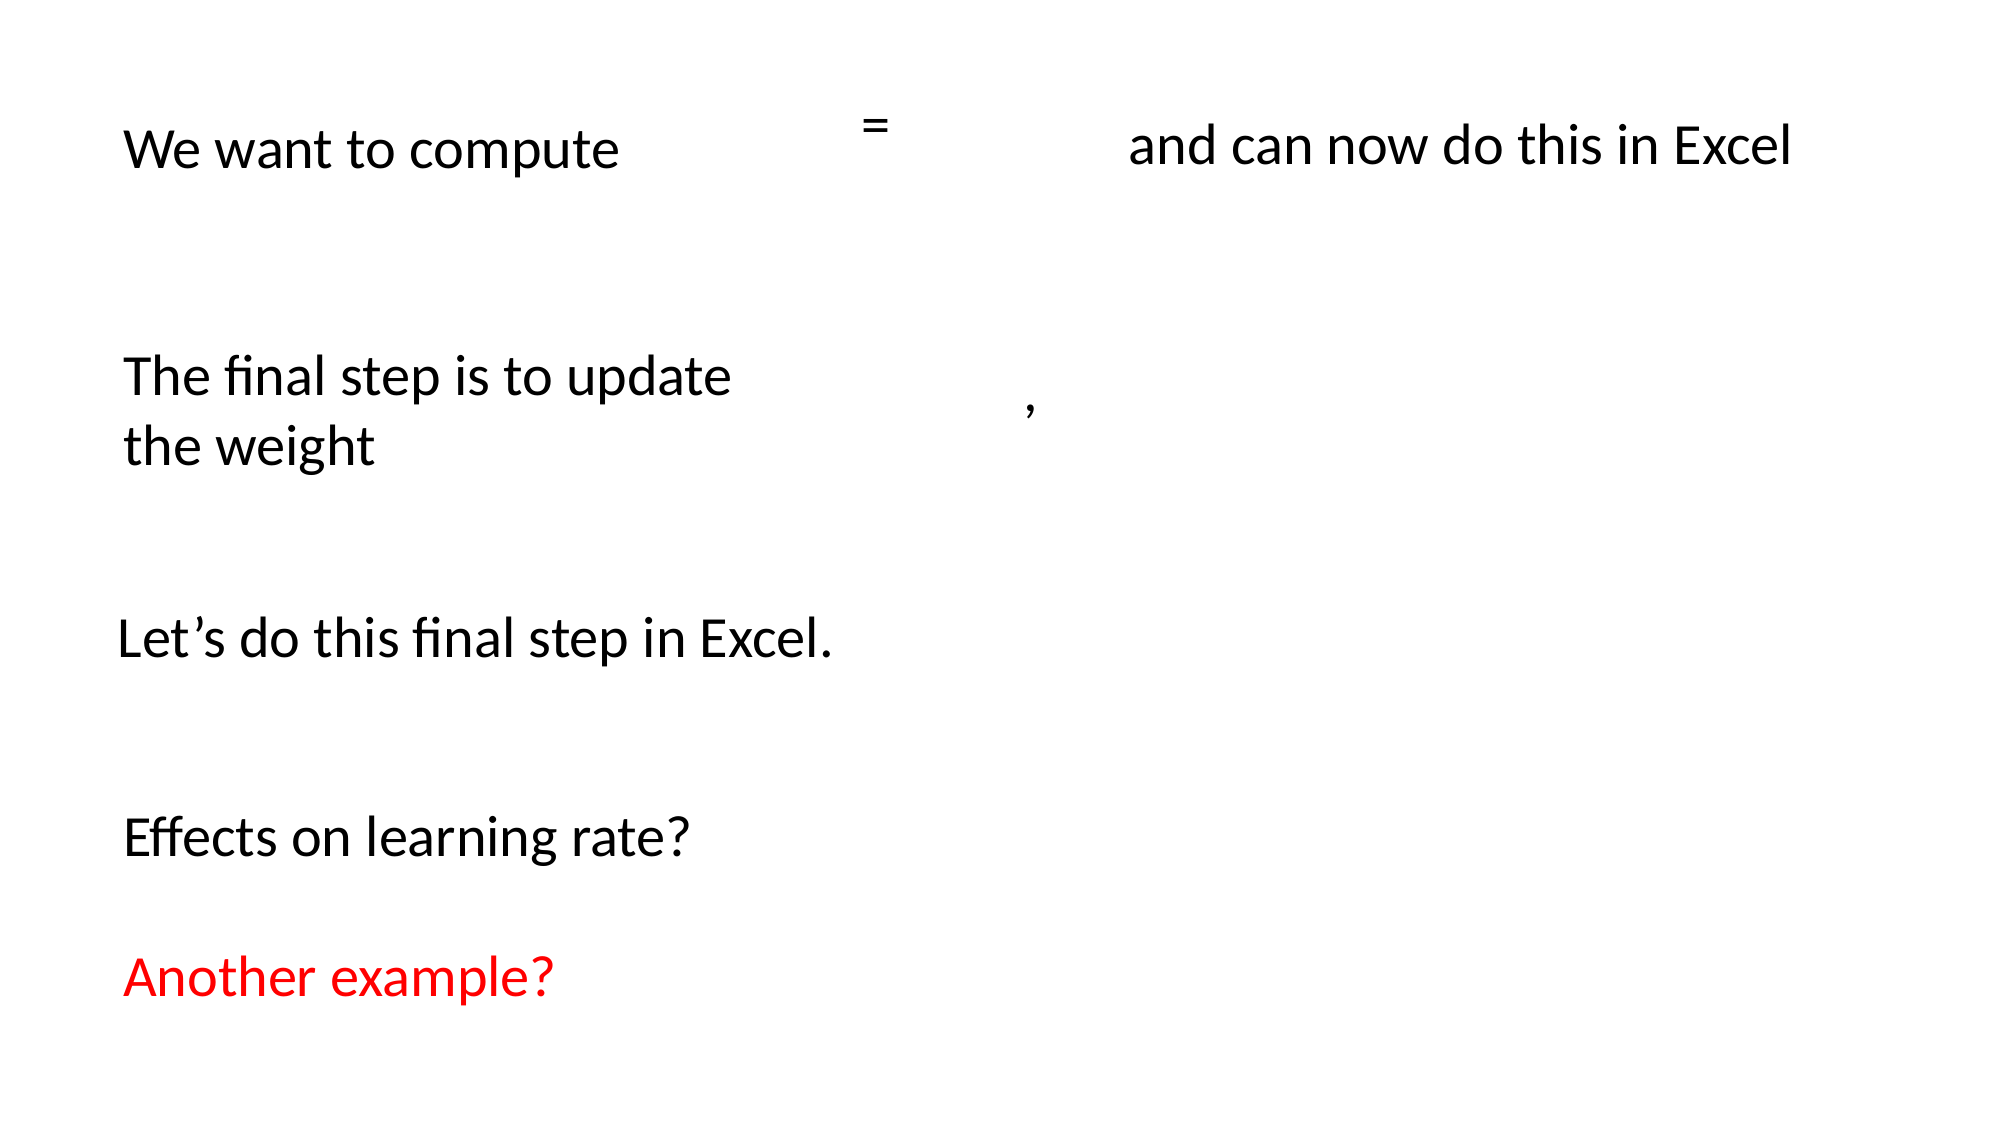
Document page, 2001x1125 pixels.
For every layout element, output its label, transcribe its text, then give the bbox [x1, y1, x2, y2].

text_box and can now do this in Excel [1113, 98, 1881, 184]
text_box Effects on learning rate? Another example? [108, 790, 1517, 1016]
text_box We want to compute [108, 102, 762, 188]
text_box Let’s do this final step in Excel. [102, 591, 1511, 677]
text_box The final step is to update the weight [108, 330, 762, 485]
